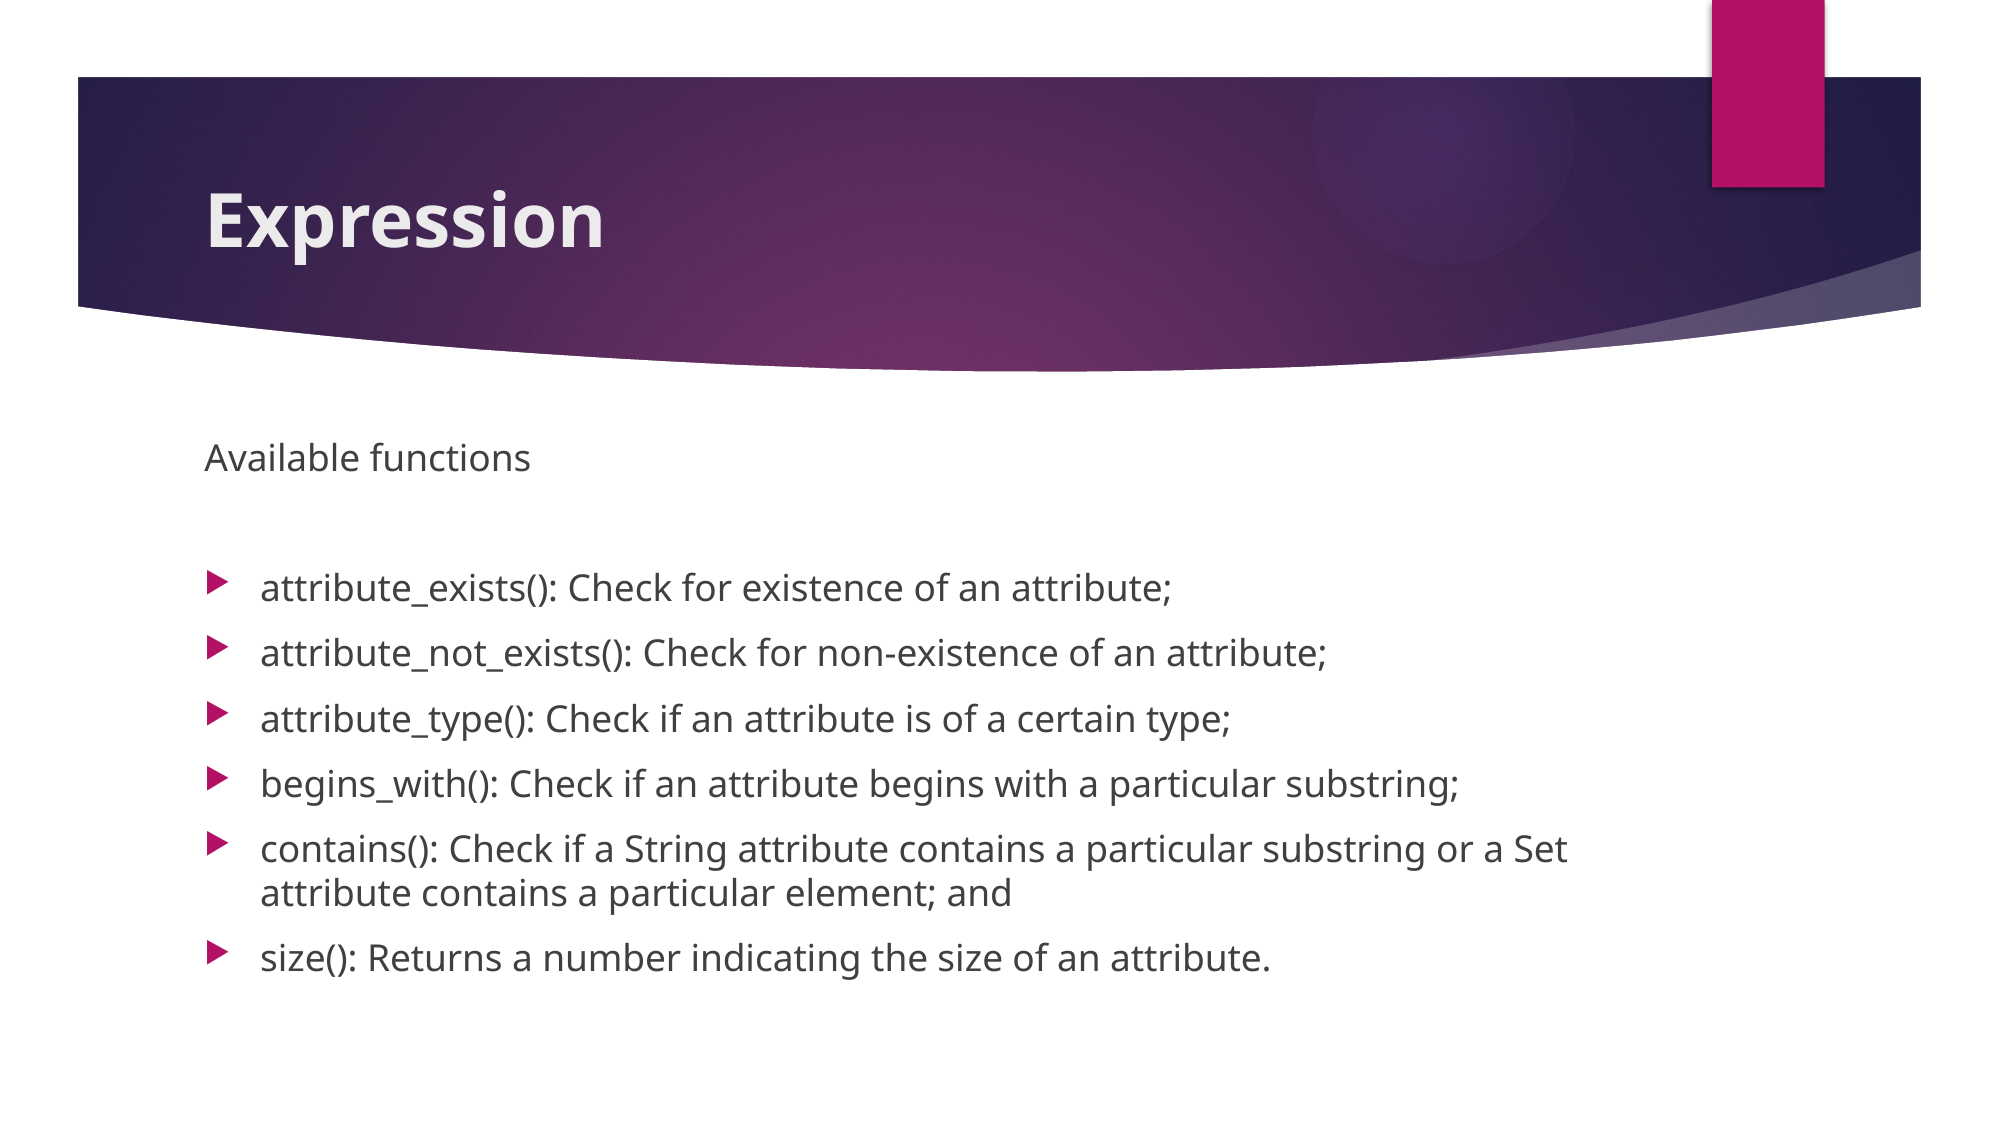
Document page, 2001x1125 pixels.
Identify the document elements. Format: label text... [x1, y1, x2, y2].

title Expression [189, 159, 1627, 276]
list Available functions attribute_exists(): Check for existence of an attribute; attribute_not_exists(): Check for non-existence of an attribute; attribute_type(): Check if an attribute is of a certain type; begins_with(): Check if an attribute begins with a particular substring; contains(): Check if a String attribute contains a particular substring or a Set attribute contains a particular element; and size(): Returns a number indicating the size of an attribute. [189, 427, 1638, 988]
